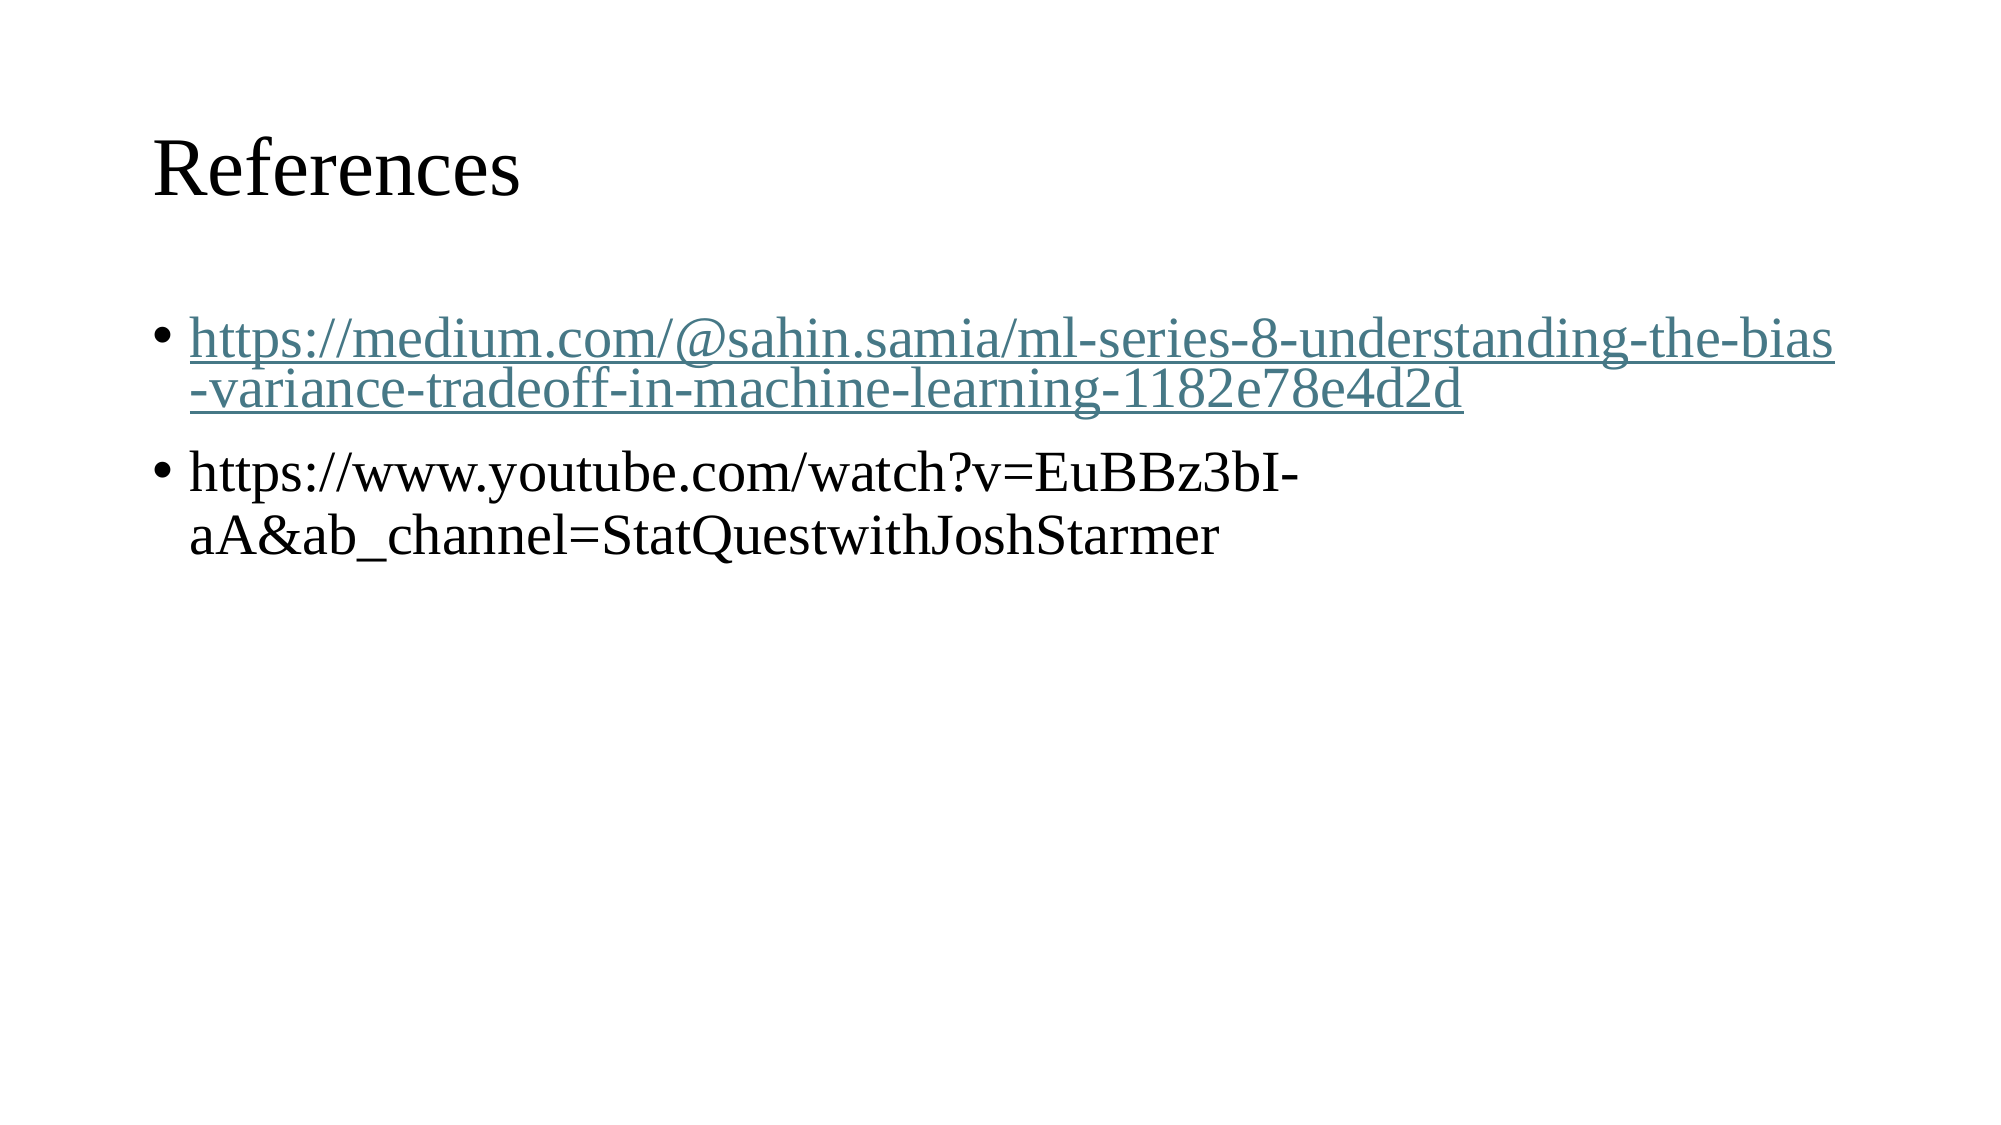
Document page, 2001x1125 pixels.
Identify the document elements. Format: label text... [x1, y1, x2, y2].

title References [137, 59, 1863, 278]
list https://medium.com/@sahin.samia/ml-series-8-understanding-the-bias-variance-tradeoff-in-machine-learning-1182e78e4d2d https://www.youtube.com/watch?v=EuBBz3bI-aA&ab_channel=StatQuestwithJoshStarmer [137, 299, 1863, 1014]
